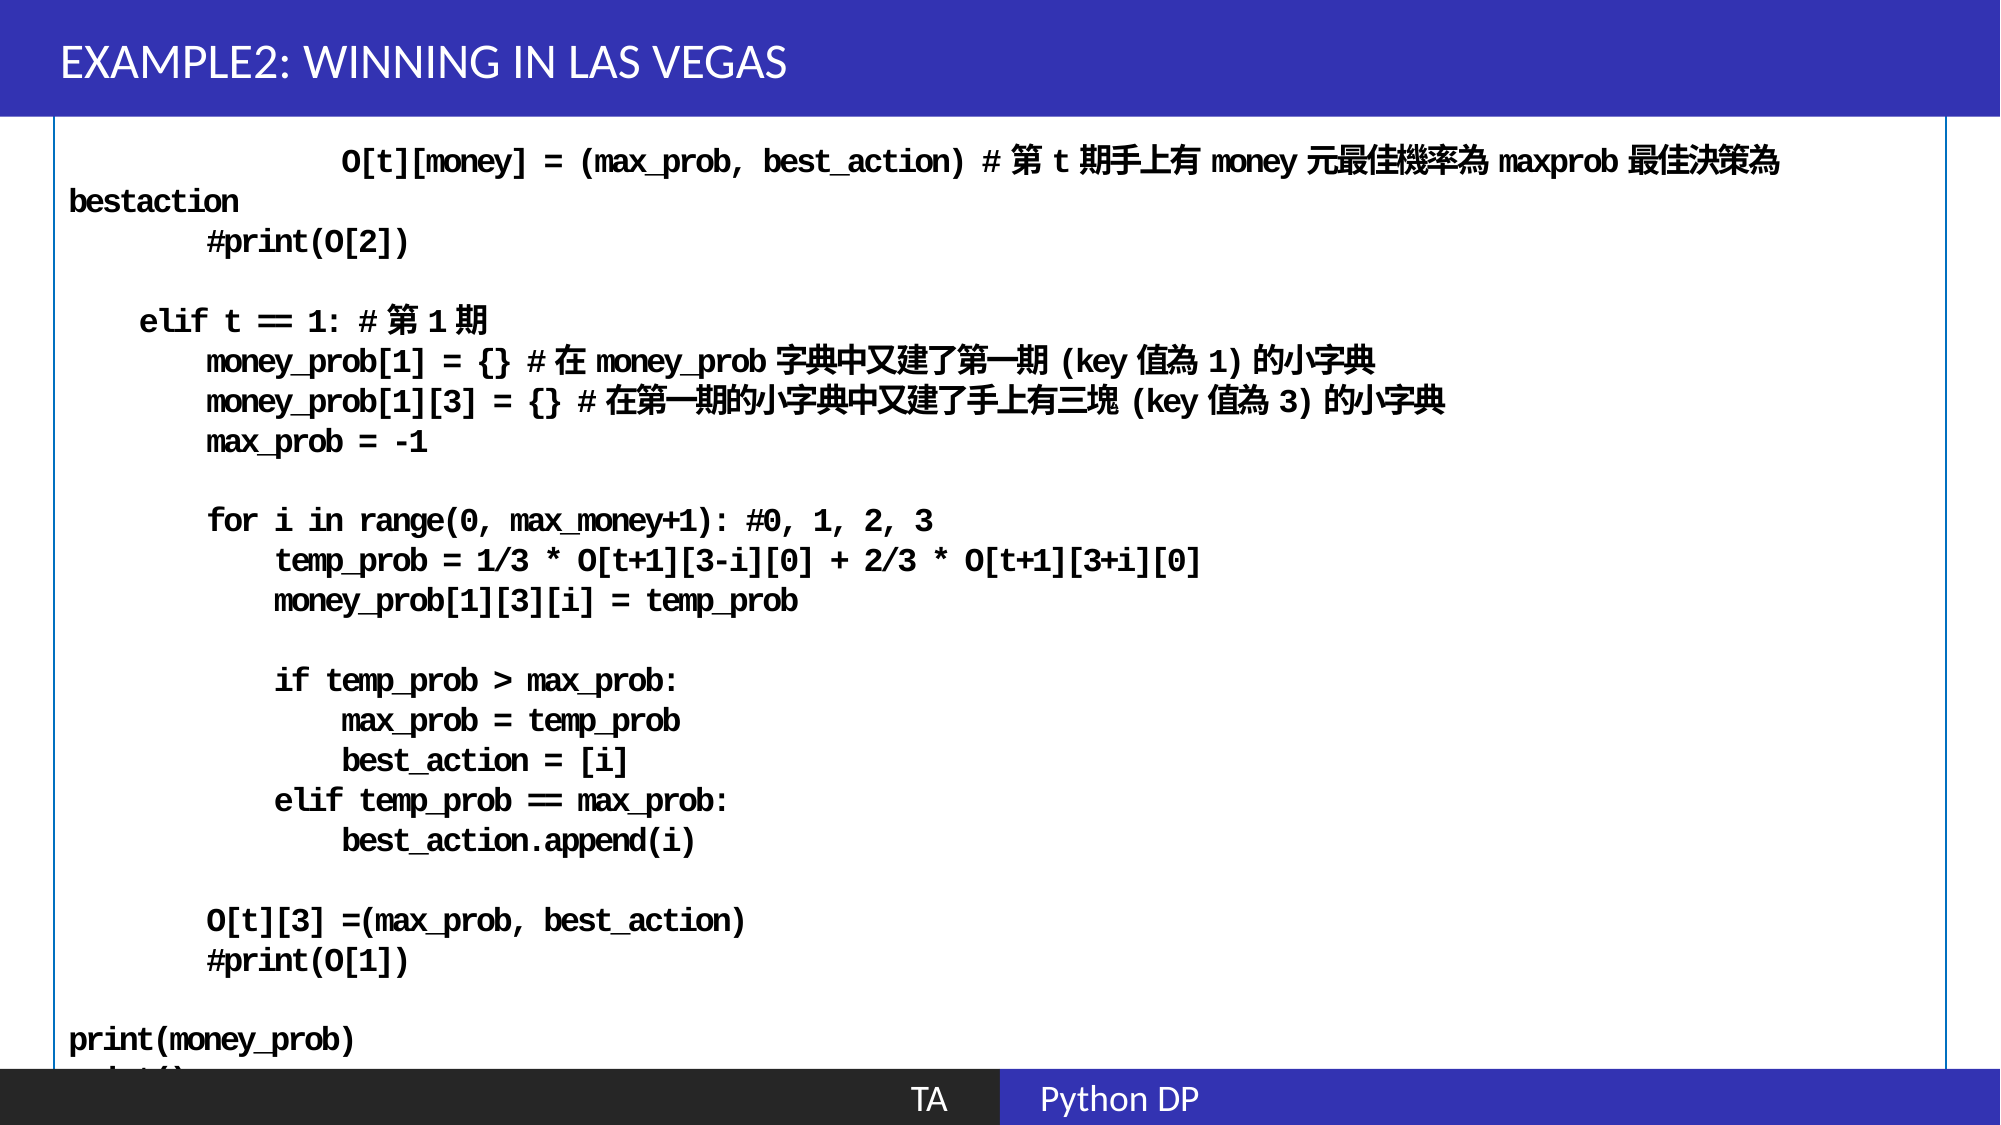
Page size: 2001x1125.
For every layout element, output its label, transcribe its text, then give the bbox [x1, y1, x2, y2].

text_box EXAMPLE2: WINNING IN LAS VEGAS [0, 0, 2000, 118]
text_box Python DP [999, 1068, 2000, 1125]
text_box import numpy as np #最後四捨五入需要用到的套件 init_money = 3 #起始金額 T = 3 #總期數 max_money_on_hand = [0] for i in range(0,T): max_money_on_hand.append(init_money * (2**(i))) #print(max_money_on_hand) O = {} #裝各期各初始金額下最佳決策 money_prob = {} #裝各期各金額各決策下的解 (未含必輸必贏以及最後一期) for t in range(T,0,-1): max_money = max_money_on_hand[t] O[t] = {} #重要，在O的字典裡插入字典，每一期為一個小字典 if t == T: #最後一期 for money in range(0, max_money+1): if 2*money < 5: #all in 還必輸 O[t][money] = (0, [0]) #(最佳機率、最佳決策) elif money >= 5: #穩贏 best_action = [] for i in range(0, money - 5 + 1): #不能出完錢口袋剩不到五塊 best_action.append(i) O[t][money] = (1, best_action) else: best_action = [] for i in range(5-money, money + 1): #如果贏了至少贏後要有五塊 best_action.append(i) O[t][money] = (2/3, best_action) #print(O[3]) elif t != 1: #不會包含最後一期因為if elif的順序 money_prob[t] = {} for money in range(0, max_money+1): if money * (2**(T-t+1)) < 5: #二的剩餘期數加一次方 #每期all in但最終必輸 O[t][money] = (0, [0]) elif money >= 5: #穩贏 best_action = [] for i in range(0, money - 5 + 1): best_action.append(i) O[t][money] = (1, best_action) else: #其他 money_prob[t][money] = {} max_prob = -1 #最小值亂設比零小就好 for i in range(0 , money + 1): temp_prob = 1/3 * O[t+1][money-i][0] + 2/3 * O[t+1][money+i][0] #記得補0 money_prob[t][money][i] = temp_prob #第t期手上有money元做了i決策 if temp_prob > max_prob: max_prob = temp_prob best_action = [i] elif temp_prob == max_prob: best_action.append(i) #print(max_prob, best_action) #print(money_prob) O[t][money] = (max_prob, best_action) #第t期手上有money元最佳機率為maxprob最佳決策為bestaction #print(O[2]) elif t == 1: #第1期 money_prob[1] = {} #在money_prob字典中又建了第一期(key值為1)的小字典 money_prob[1][3] = {} #在第一期的小字典中又建了手上有三塊(key值為3)的小字典 max_prob = -1 for i in range(0, max_money+1): #0, 1, 2, 3 temp_prob = 1/3 * O[t+1][3-i][0] + 2/3 * O[t+1][3+i][0] money_prob[1][3][i] = temp_prob if temp_prob > max_prob: max_prob = temp_prob best_action = [i] elif temp_prob == max_prob: best_action.append(i) O[t][3] =(max_prob, best_action) #print(O[1]) print(money_prob) print() print(O) print() for i in money_prob: print('期數',i) for j in money_prob[i]: print('持有金額',j) for k in money_prob[i][j]: print('付出金額',k,'獲勝機率:',money_prob[i][j][k]) print() for i in O: print("期數", i) for j in O[i]: print("持有金額", j, "獲勝機率", np.round(O[i][j][0],2), "最佳決策", O[i][j][1]) [53, 118, 1947, 1068]
text_box TA [0, 1068, 999, 1125]
